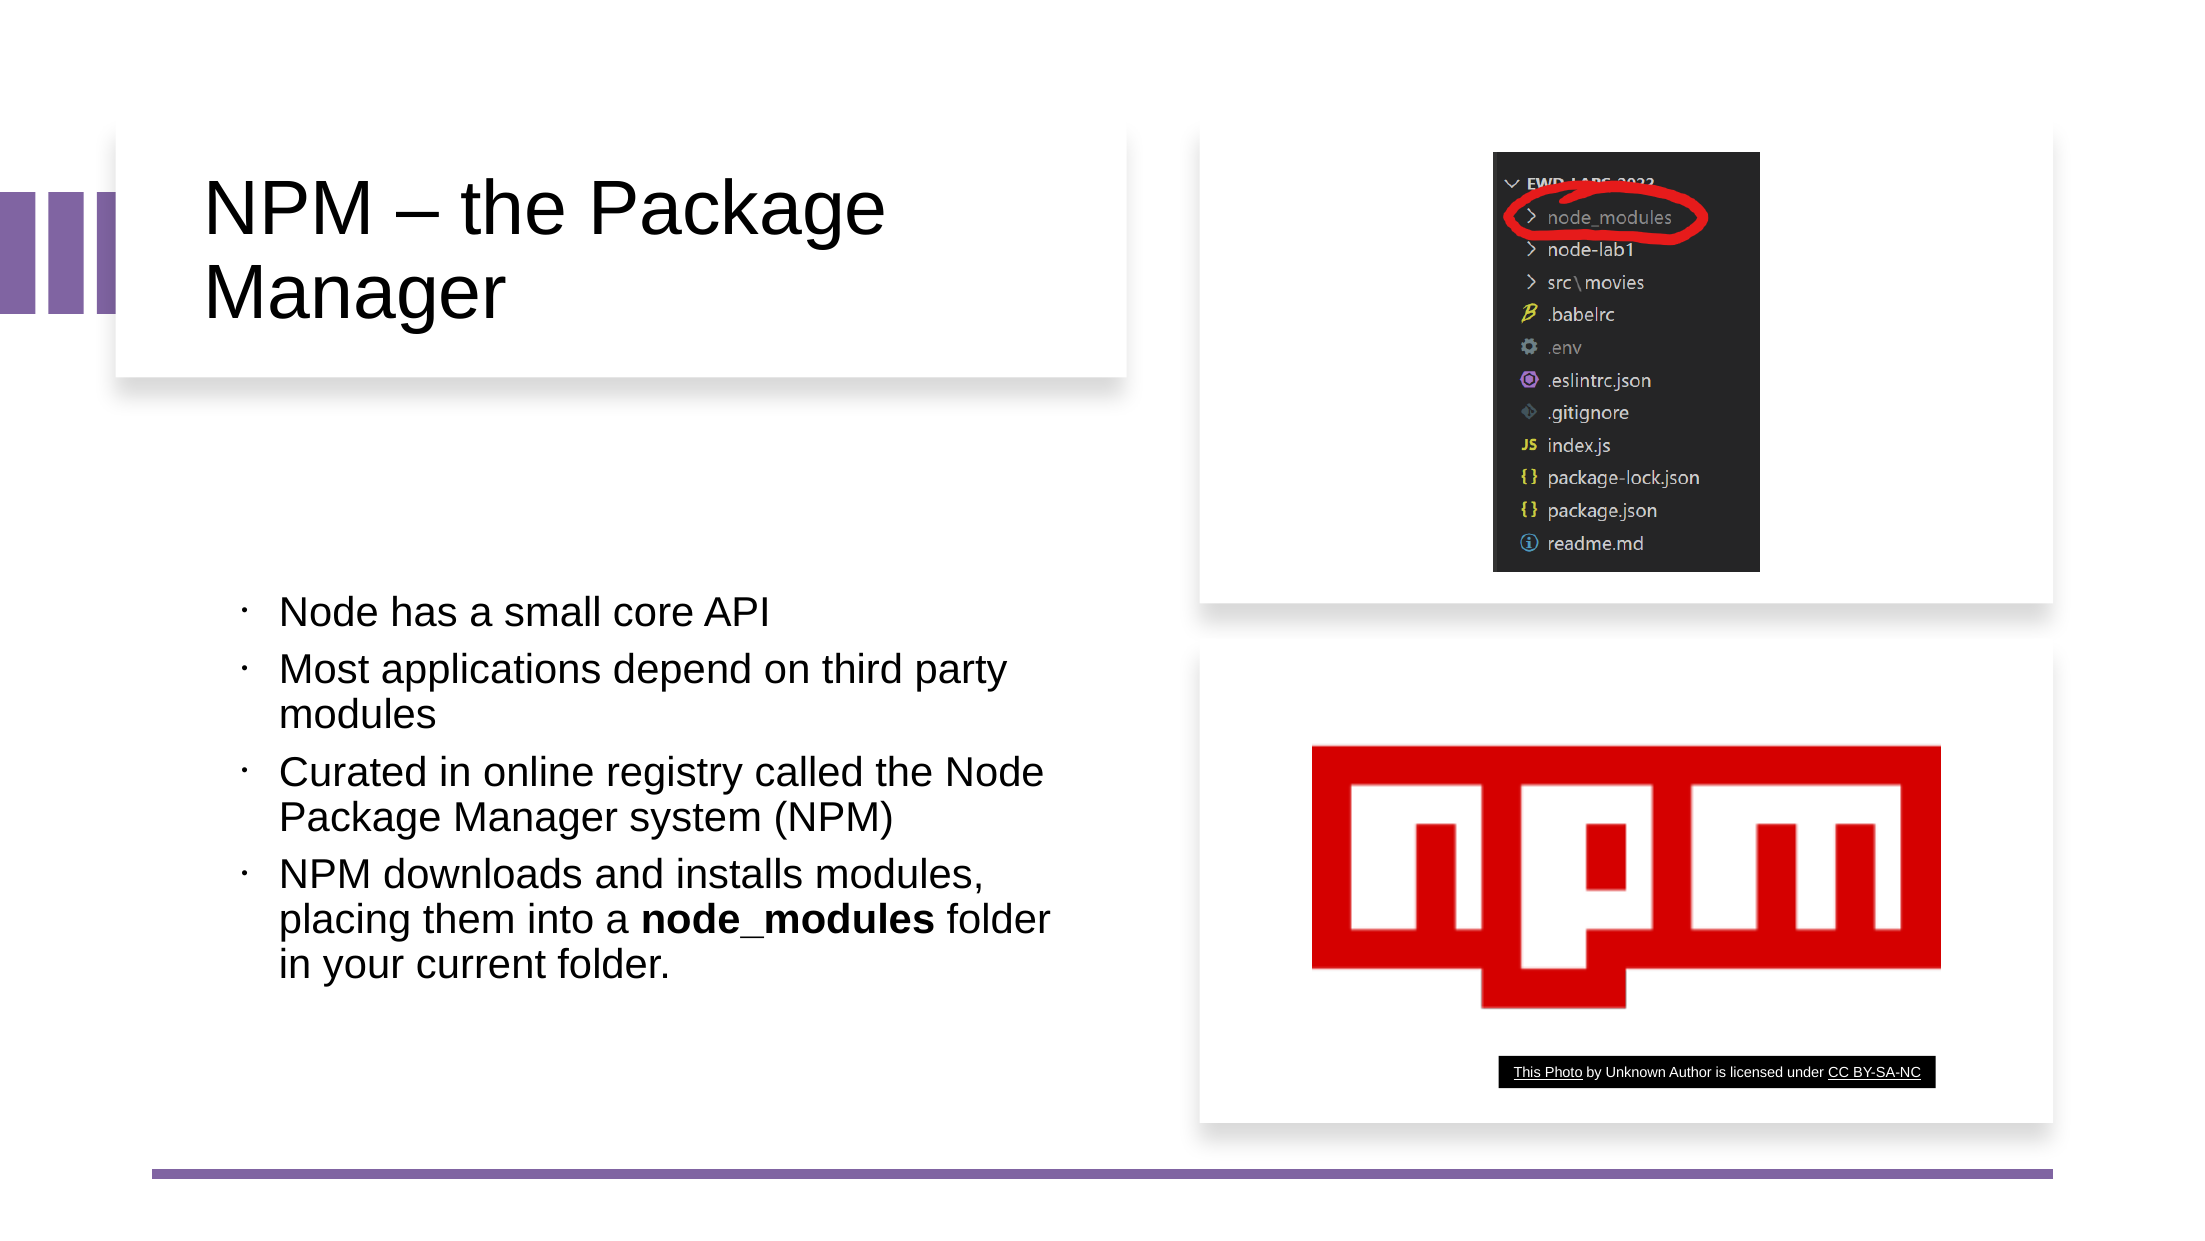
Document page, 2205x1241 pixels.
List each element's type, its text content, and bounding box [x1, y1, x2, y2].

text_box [0, 191, 133, 315]
picture [1311, 669, 1941, 1089]
picture [1493, 151, 1760, 572]
text_box [0, 0, 2205, 1241]
text_box [1198, 636, 2055, 1125]
text_box [1198, 117, 2055, 606]
text_box NPM – the Package Manager [188, 157, 772, 346]
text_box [777, 152, 1486, 1038]
text_box Node has a small core API Most applications depend on third party modules Curated in online registry called the Node Package Manager system (NPM) NPM downloads and installs modules, placing them into a node_modules folder in your current folder. [188, 456, 1092, 1122]
text_box [114, 116, 1129, 380]
